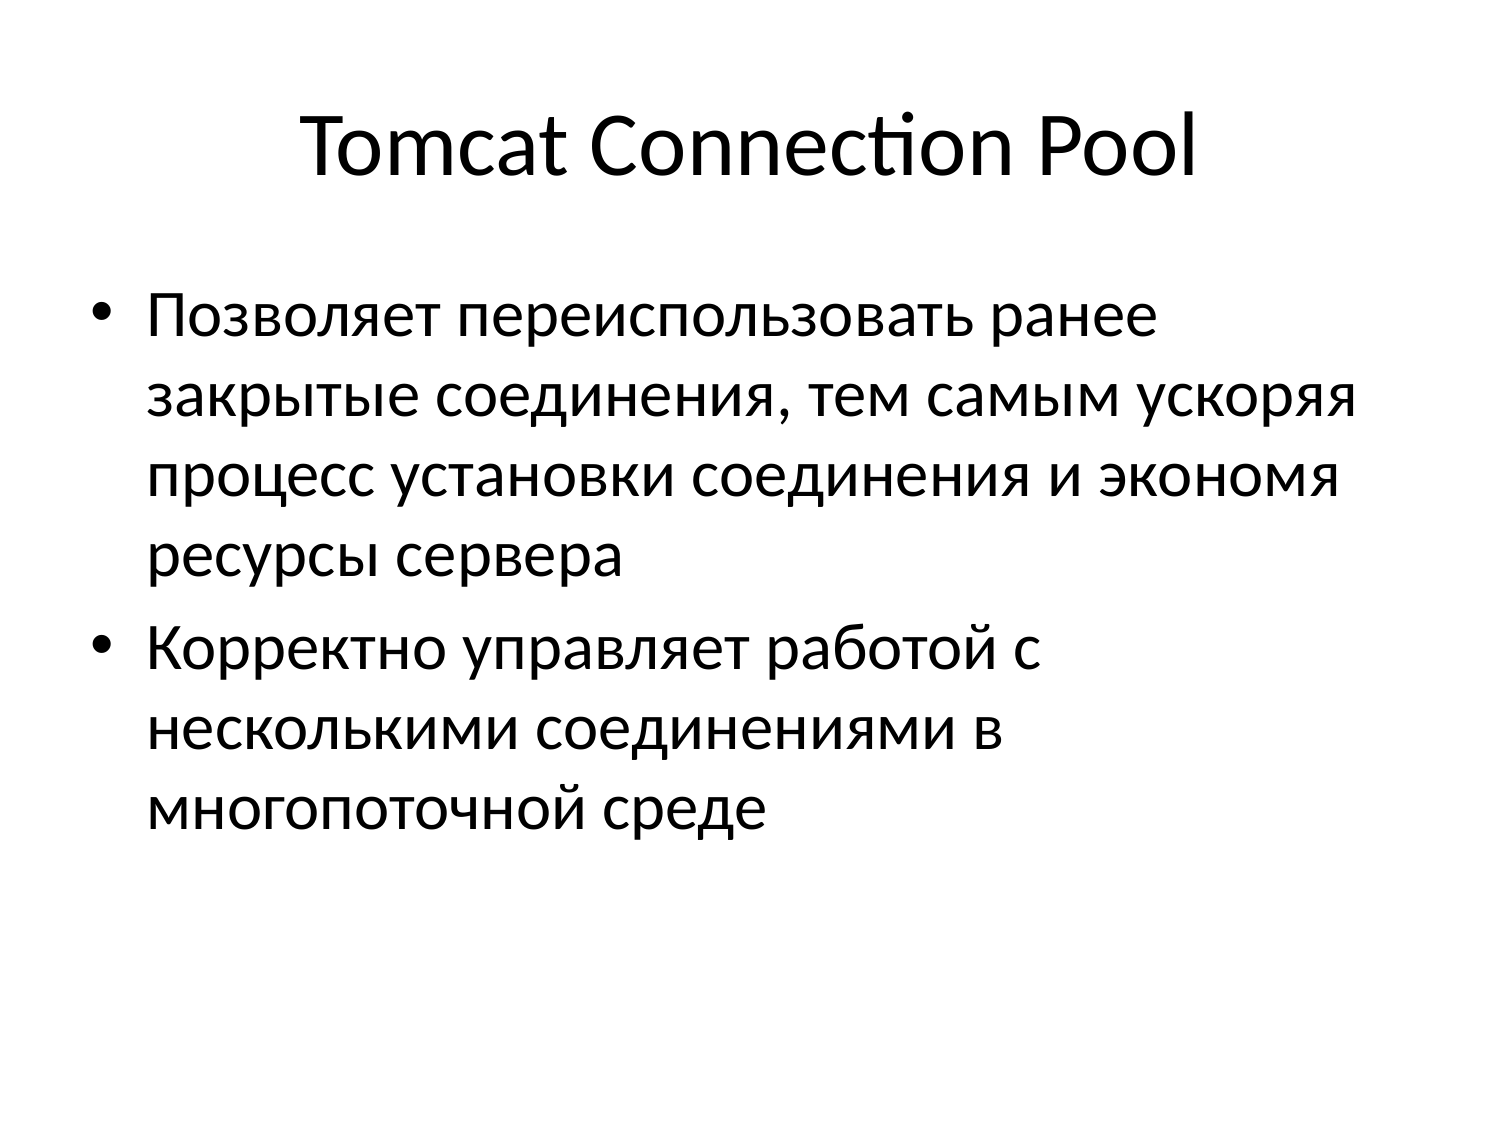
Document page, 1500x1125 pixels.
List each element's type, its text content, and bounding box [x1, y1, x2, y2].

list Позволяет переиспользовать ранее закрытые соединения, тем самым ускоряя процесс установки соединения и экономя ресурсы сервера Корректно управляет работой с несколькими соединениями в многопоточной среде [75, 262, 1425, 1005]
title Tomcat Connection Pool [75, 45, 1425, 233]
